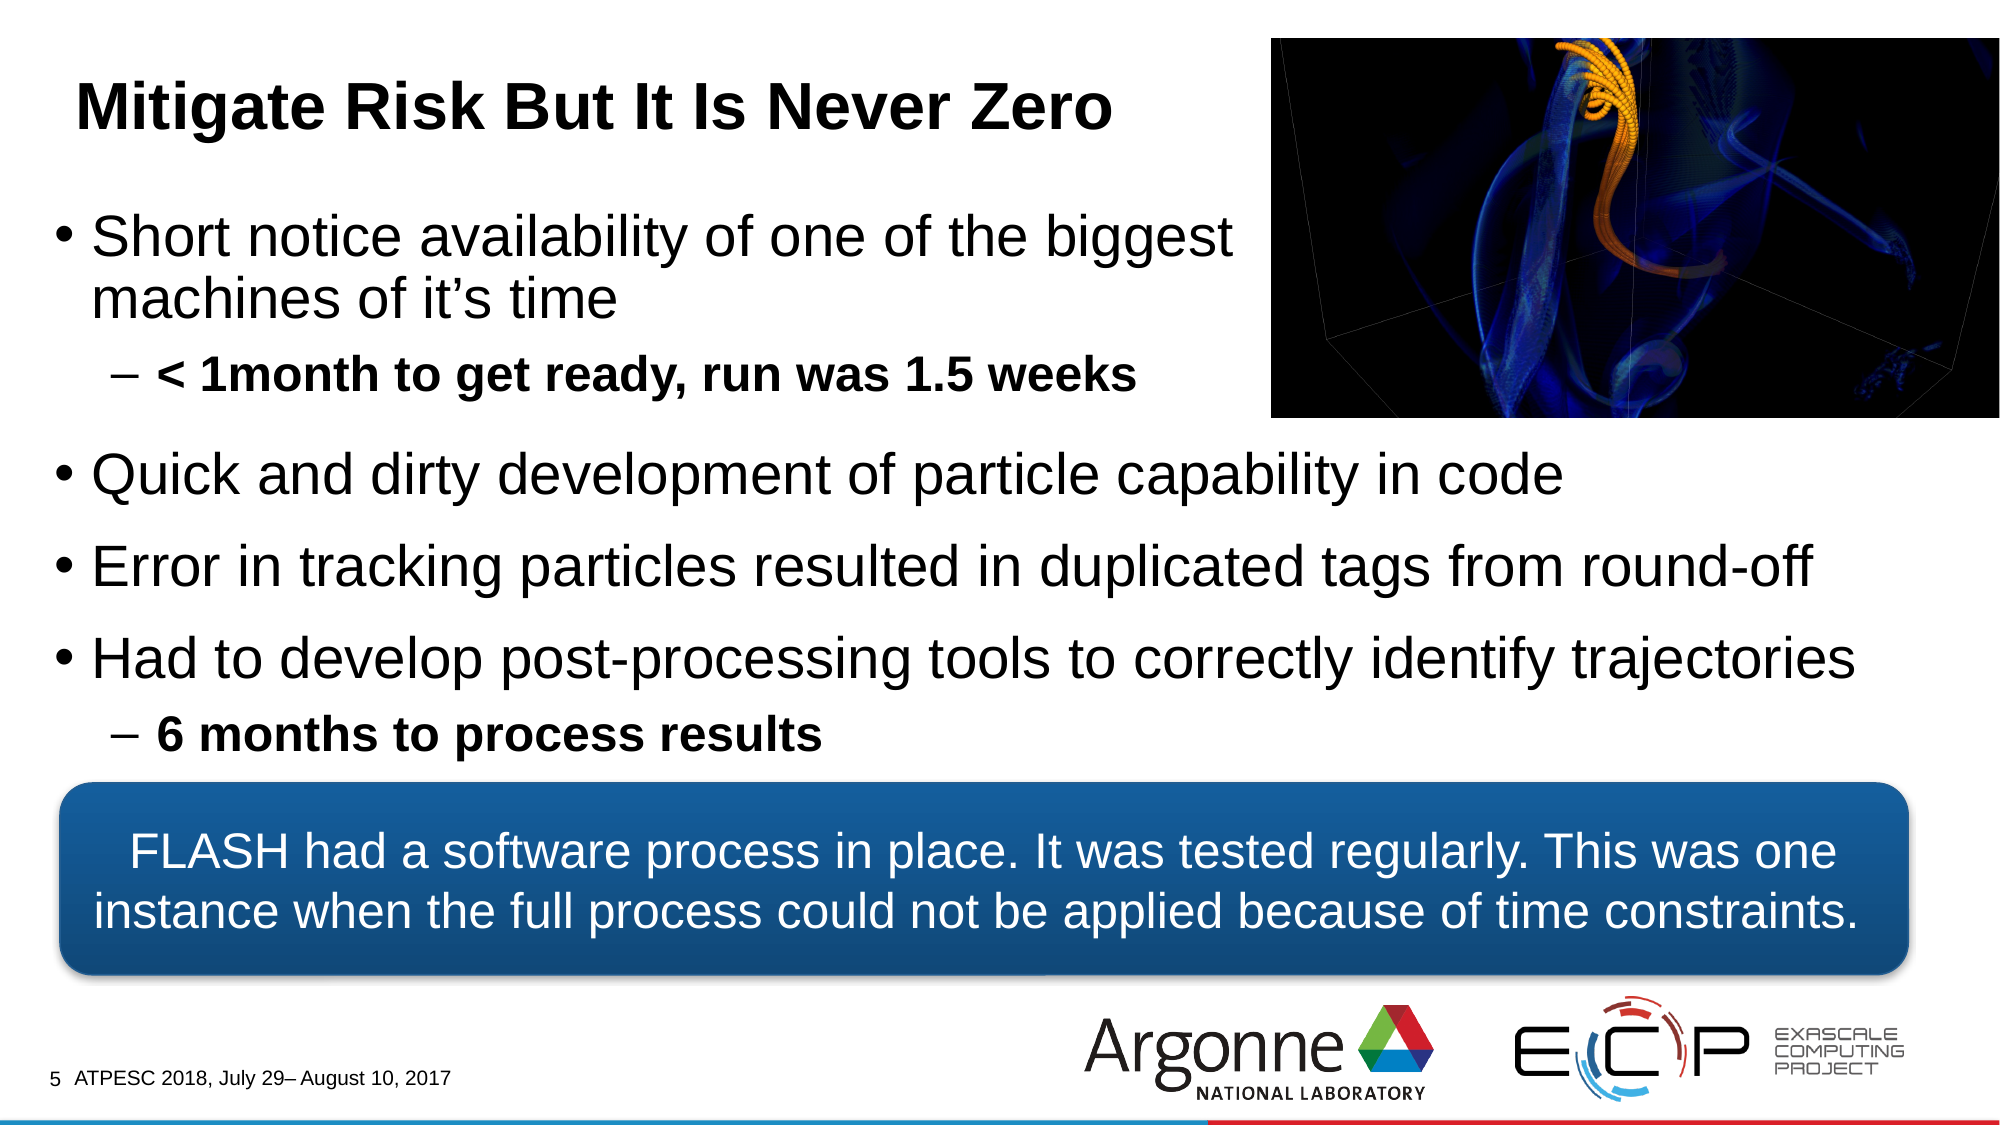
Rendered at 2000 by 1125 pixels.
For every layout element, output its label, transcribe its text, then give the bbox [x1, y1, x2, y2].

picture [1270, 37, 2000, 418]
text_box FLASH had a software process in place. It was tested regularly. This was one instance when the full process could not be applied because of time constraints. [59, 782, 1910, 976]
list Quick and dirty development of particle capability in code Error in tracking particles resulted in duplicated tags from round-off Had to develop post-processing tools to correctly identify trajectories 6 months to process results [38, 436, 2000, 1102]
title Mitigate Risk But It Is Never Zero [59, 67, 1265, 152]
text_box Short notice availability of one of the biggest machines of it’s time < 1month to get ready, run was 1.5 weeks [39, 198, 1265, 390]
